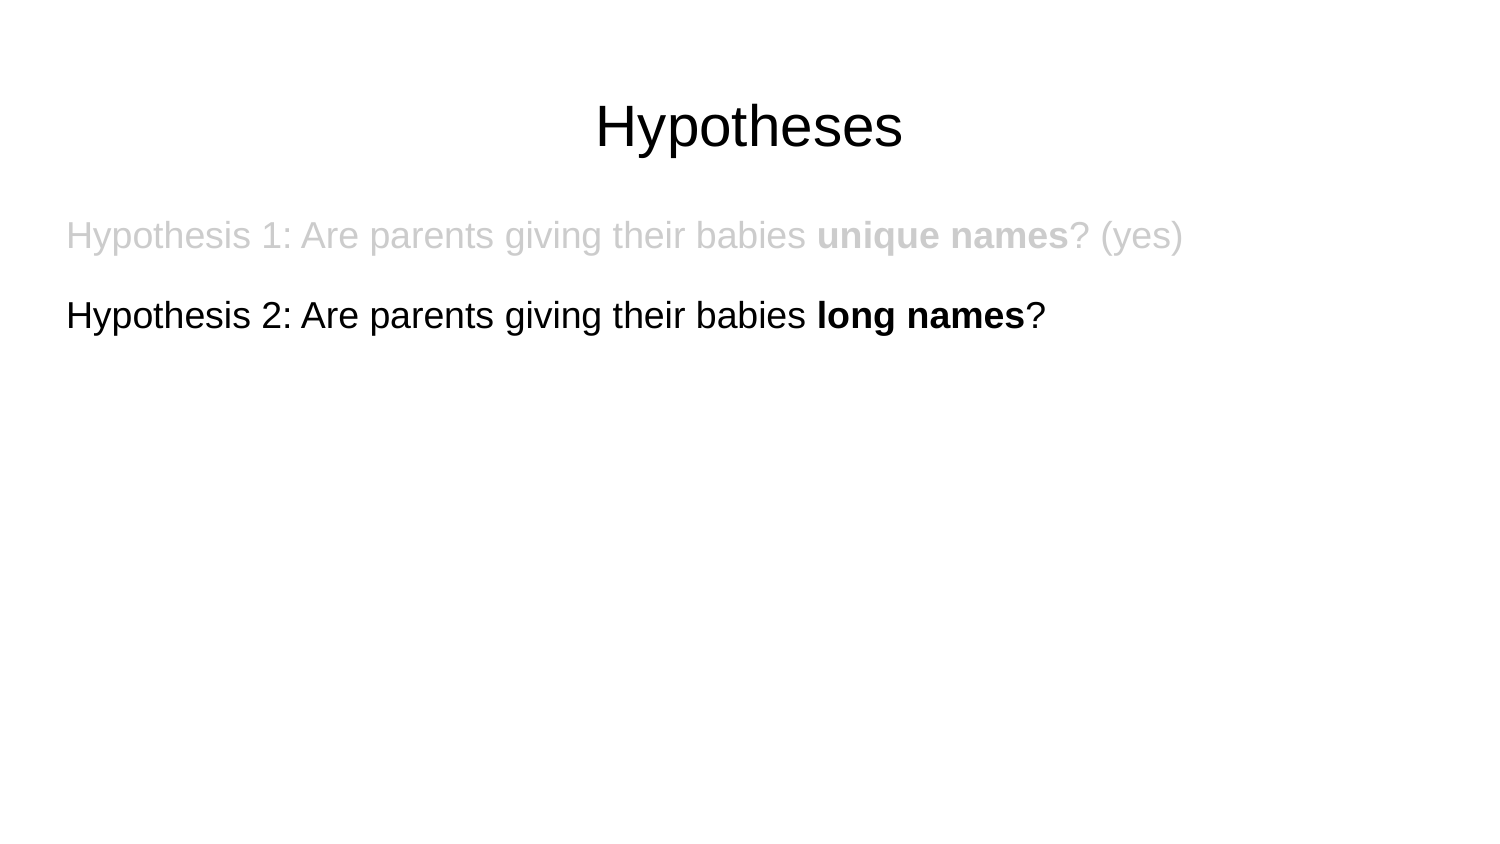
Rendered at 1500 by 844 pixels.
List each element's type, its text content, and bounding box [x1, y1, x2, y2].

title Hypotheses [51, 72, 1449, 167]
list Hypothesis 1: Are parents giving their babies unique names? (yes) [51, 189, 1449, 269]
list Hypothesis 2: Are parents giving their babies long names? [51, 269, 1449, 350]
